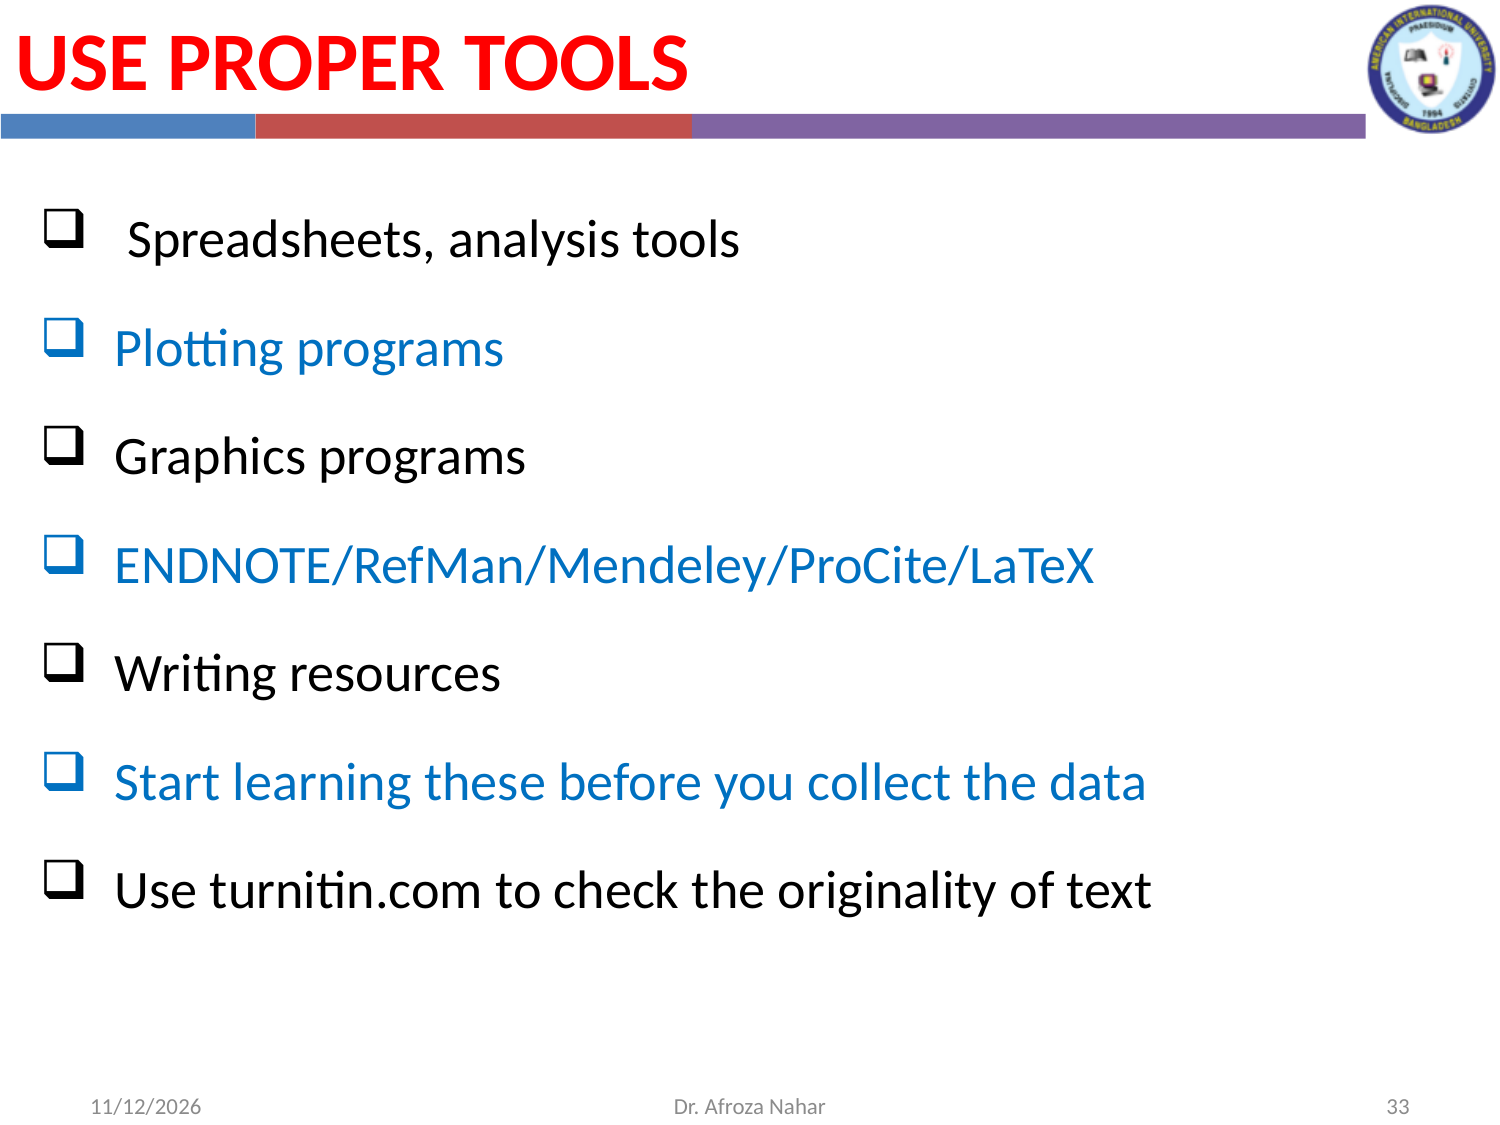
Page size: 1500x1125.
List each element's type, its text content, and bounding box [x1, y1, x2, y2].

picture [1365, 2, 1499, 137]
list Use Proper Tools [0, 0, 1366, 114]
slide_number 33 [1074, 1074, 1425, 1125]
list Spreadsheets, analysis tools Plotting programs Graphics programs ENDNOTE/RefMan/Mendeley/ProCite/LaTeX Writing resources Start learning these before you collect the data Use turnitin.com to check the originality of text [24, 163, 1475, 1056]
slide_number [75, 1074, 425, 1125]
footer Dr. Afroza Nahar [512, 1074, 988, 1125]
